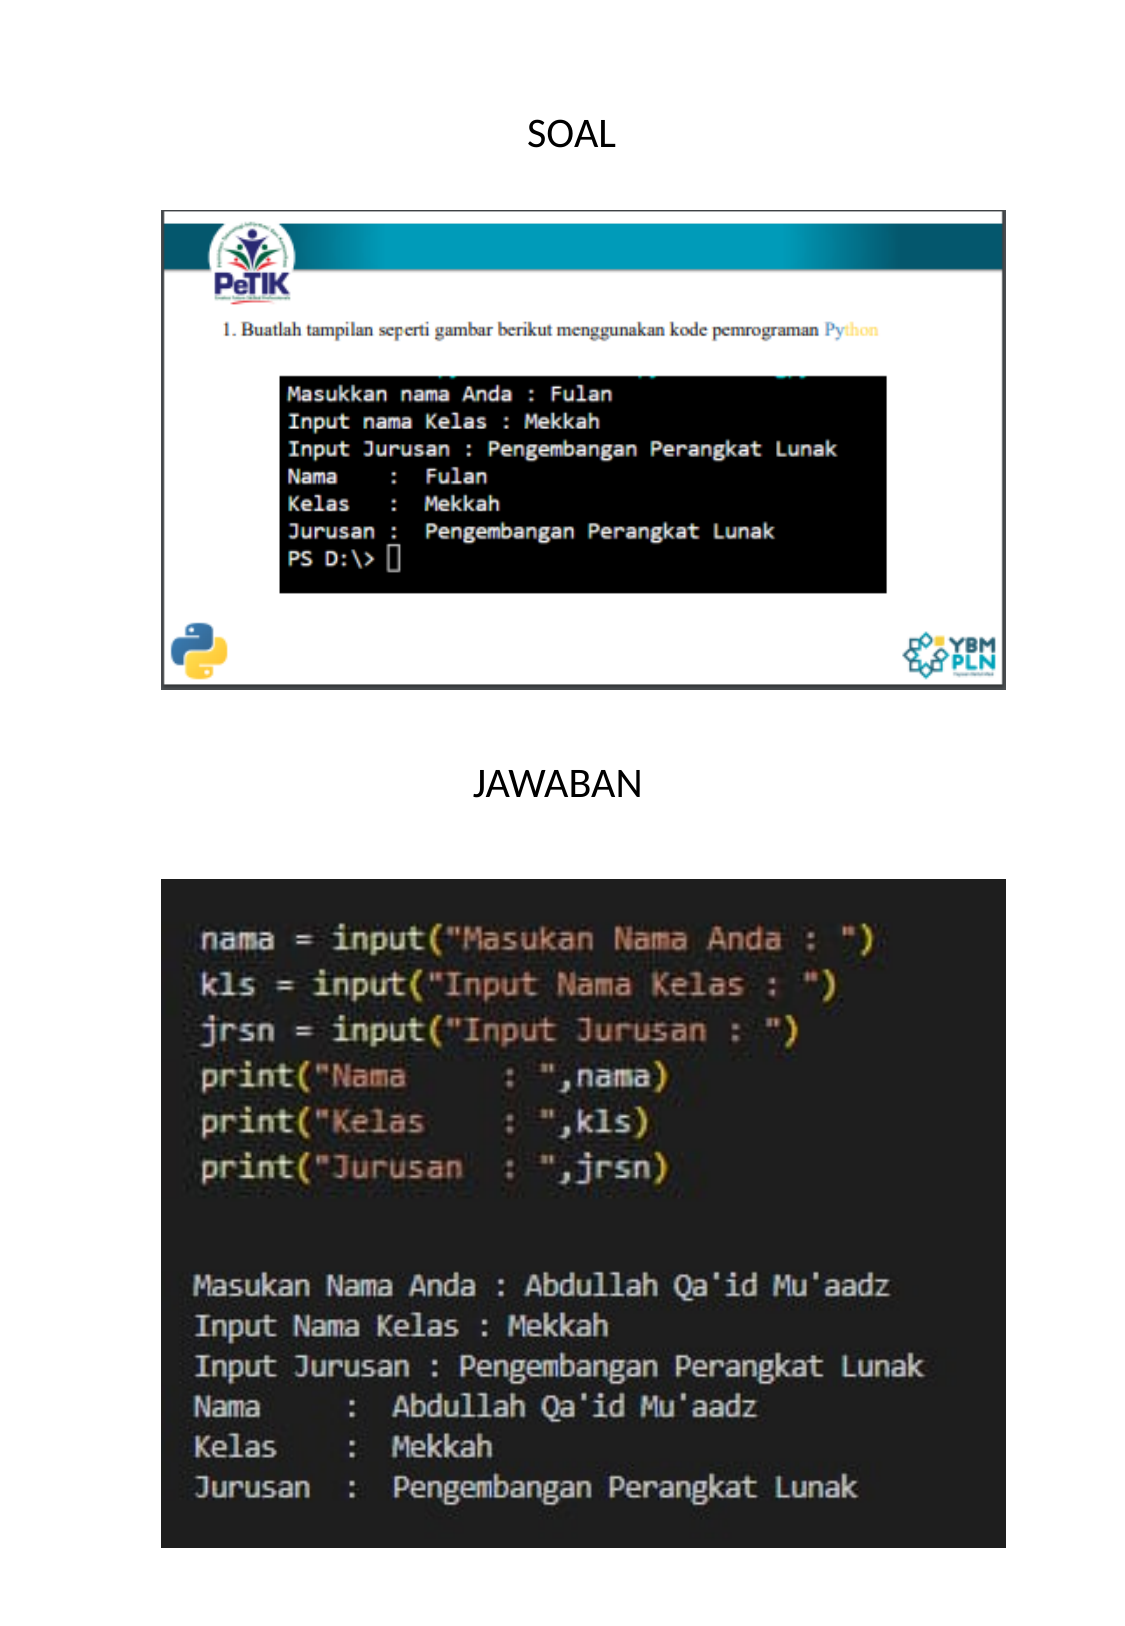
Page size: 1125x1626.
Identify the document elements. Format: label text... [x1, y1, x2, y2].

text_box JAWABAN [458, 747, 667, 814]
picture [161, 879, 1006, 1548]
text_box SOAL [512, 98, 655, 164]
picture [161, 210, 1006, 690]
